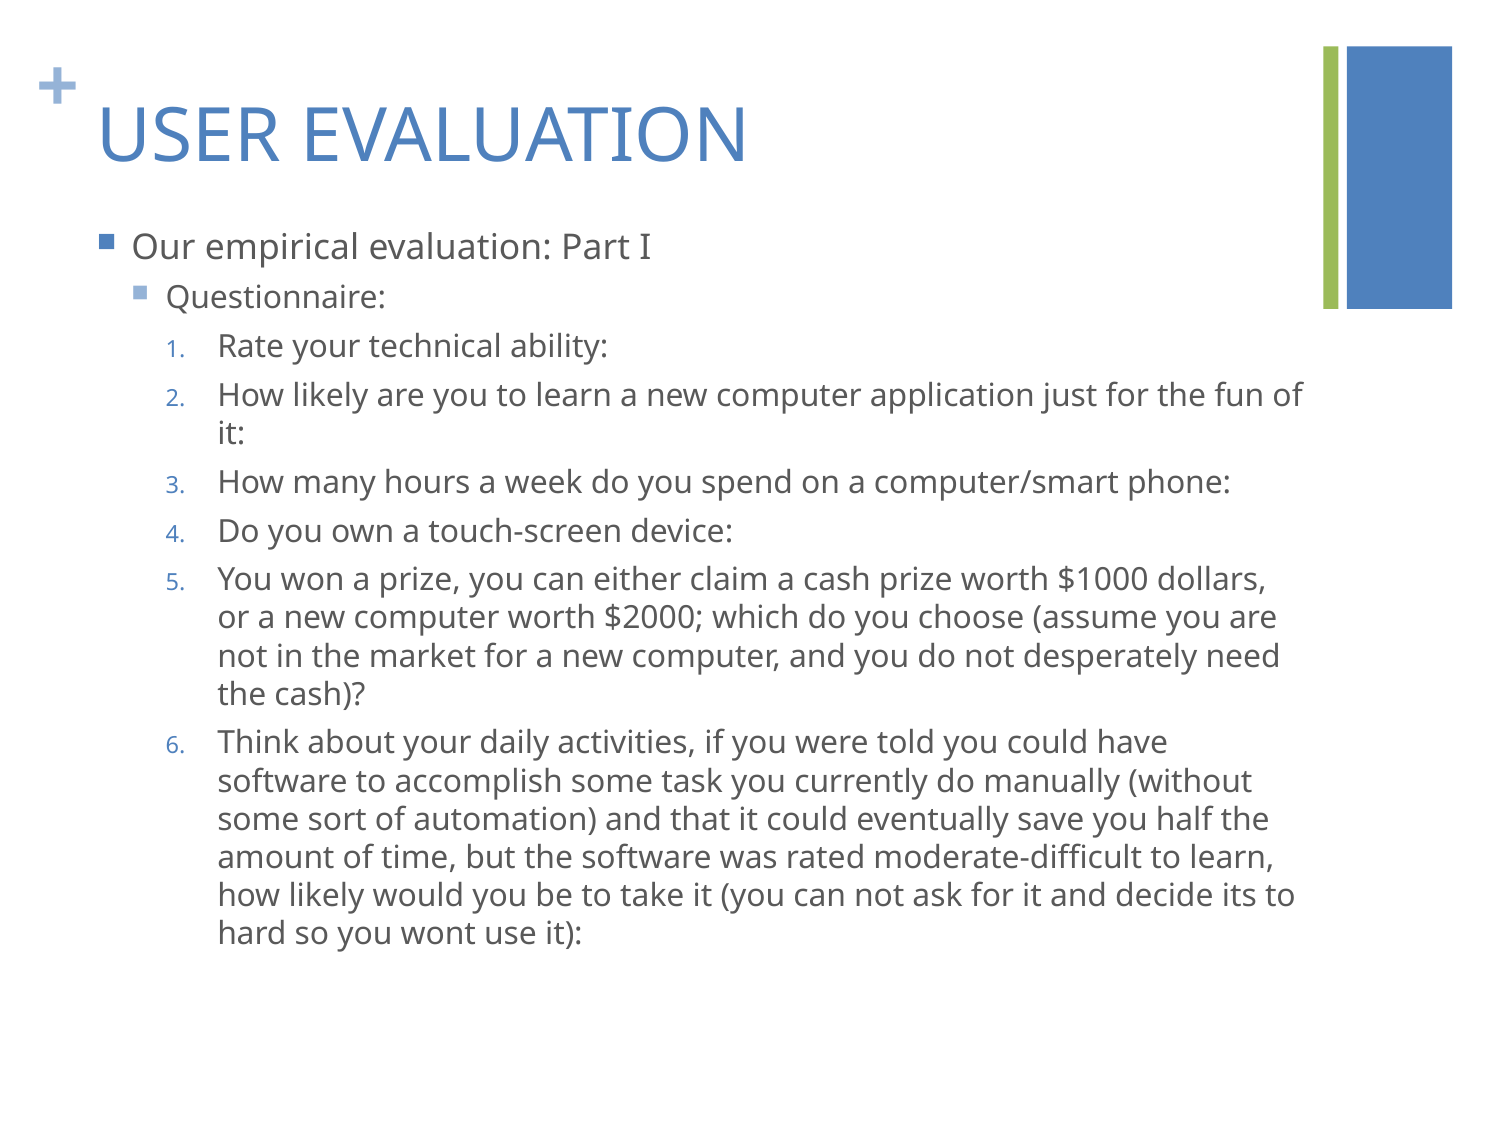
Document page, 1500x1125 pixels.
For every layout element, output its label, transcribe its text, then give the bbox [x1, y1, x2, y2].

title USER EVALUATION [81, 79, 1322, 216]
list Our empirical evaluation: Part I Questionnaire: Rate your technical ability: How likely are you to learn a new computer application just for the fun of it: How many hours a week do you spend on a computer/smart phone: Do you own a touch-screen device: You won a prize, you can either claim a cash prize worth $1000 dollars, or a new computer worth $2000; which do you choose (assume you are not in the market for a new computer, and you do not desperately need the cash)? Think about your daily activities, if you were told you could have software to accomplish some task you currently do manually (without some sort of automation) and that it could eventually save you half the amount of time, but the software was rated moderate-difficult to learn, how likely would you be to take it (you can not ask for it and decide its to hard so you wont use it): [81, 216, 1322, 1005]
